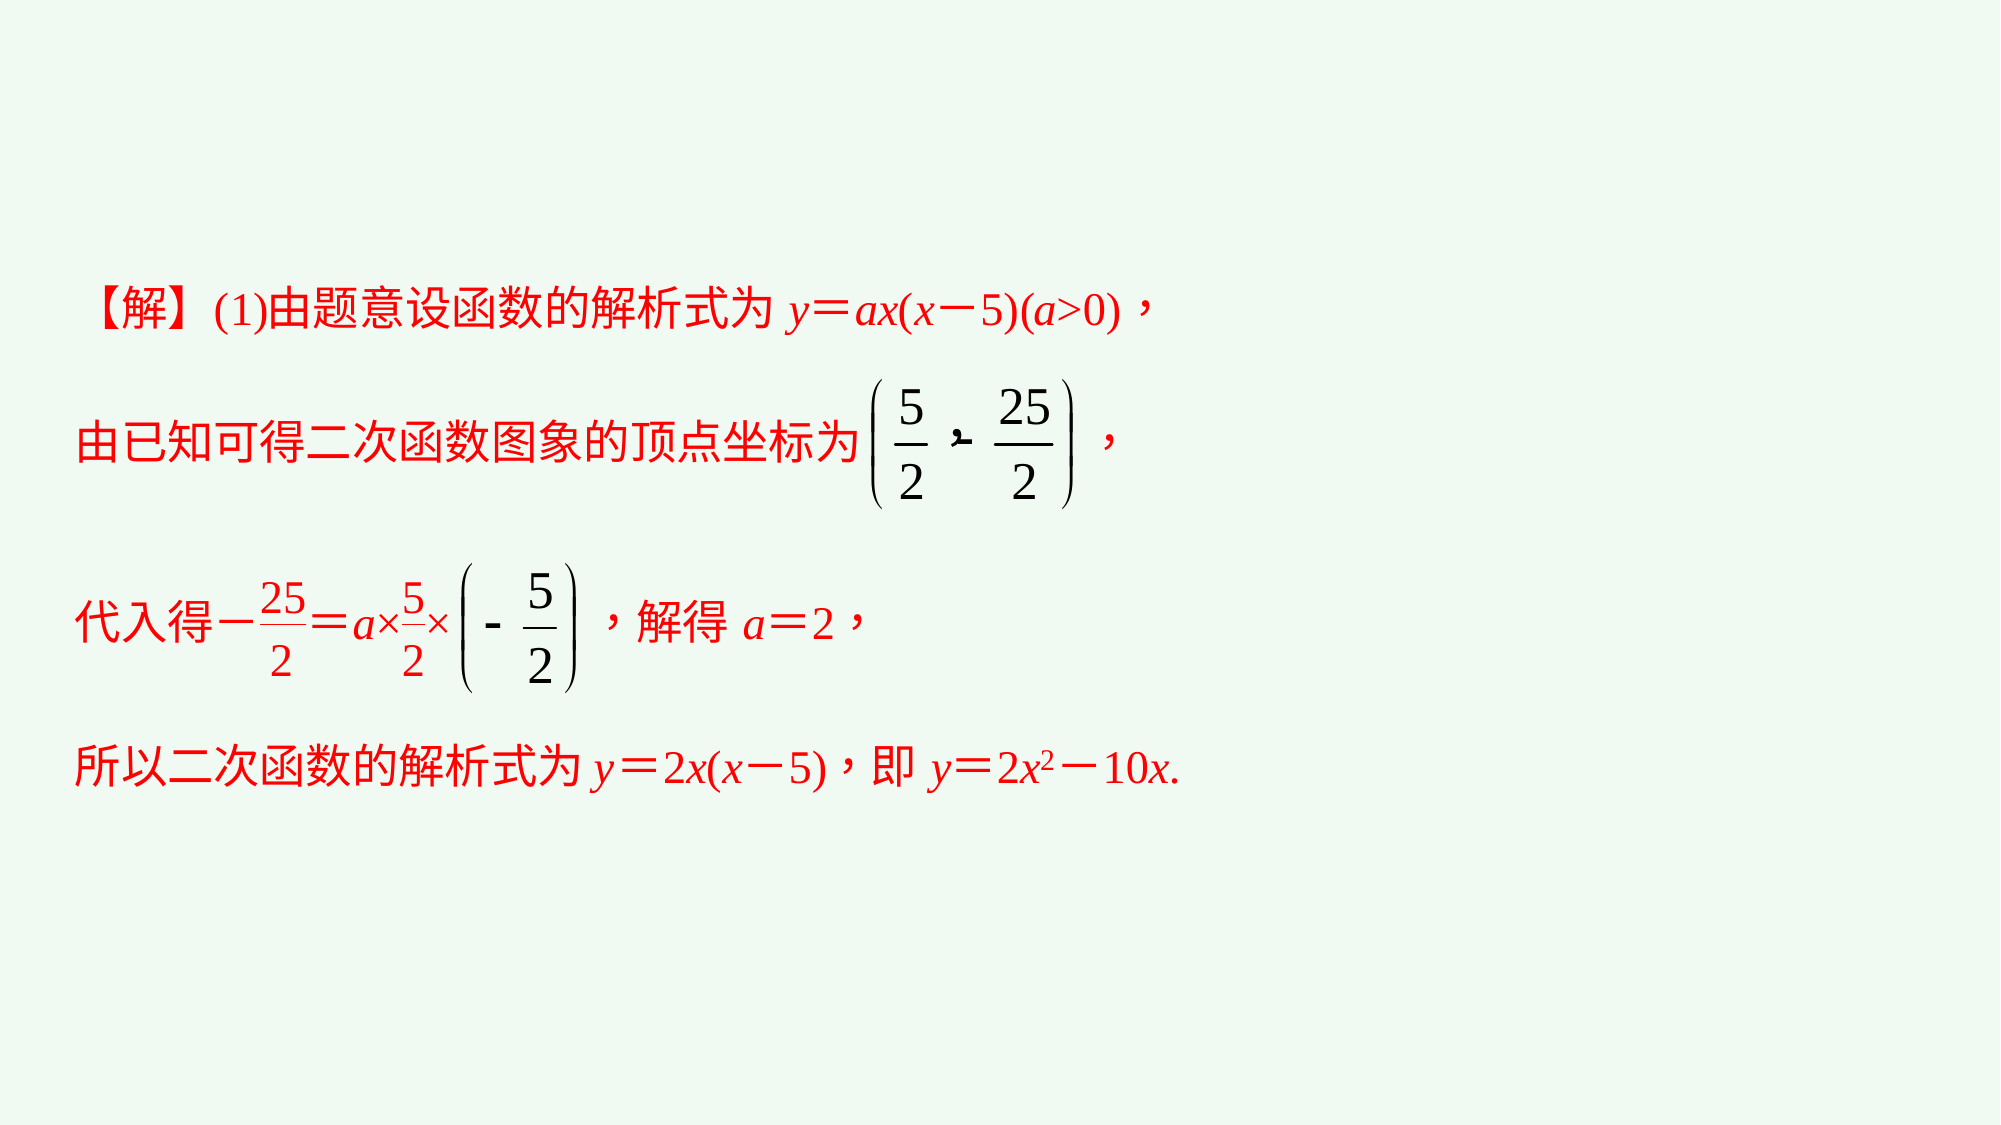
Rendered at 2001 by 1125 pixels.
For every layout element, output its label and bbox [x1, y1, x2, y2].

text_box [74, 278, 1907, 804]
